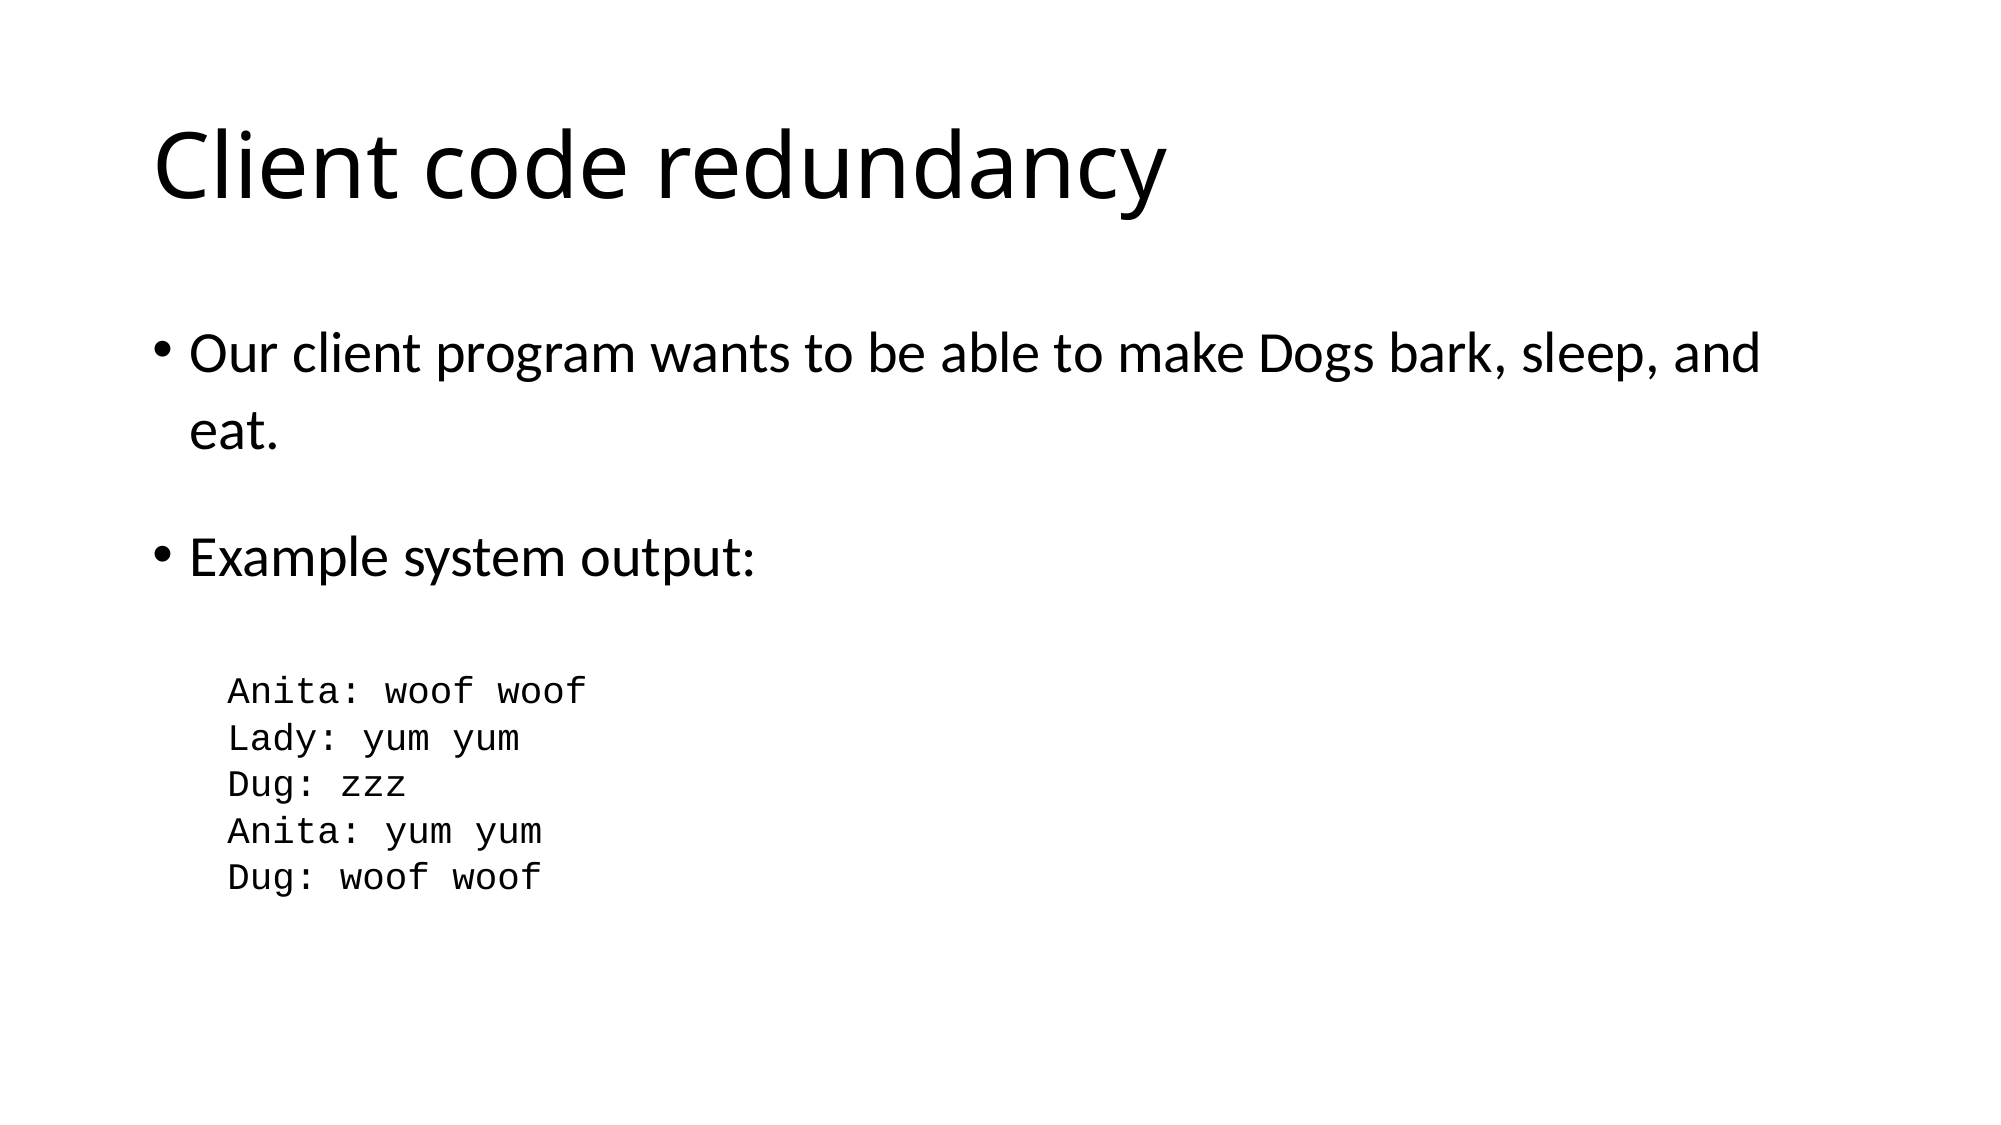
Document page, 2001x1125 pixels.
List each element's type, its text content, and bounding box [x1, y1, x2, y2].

list Our client program wants to be able to make Dogs bark, sleep, and eat. Example system output: Anita: woof woof Lady: yum yum Dug: zzz Anita: yum yum Dug: woof woof [137, 299, 1863, 1014]
title Client code redundancy [137, 59, 1863, 278]
